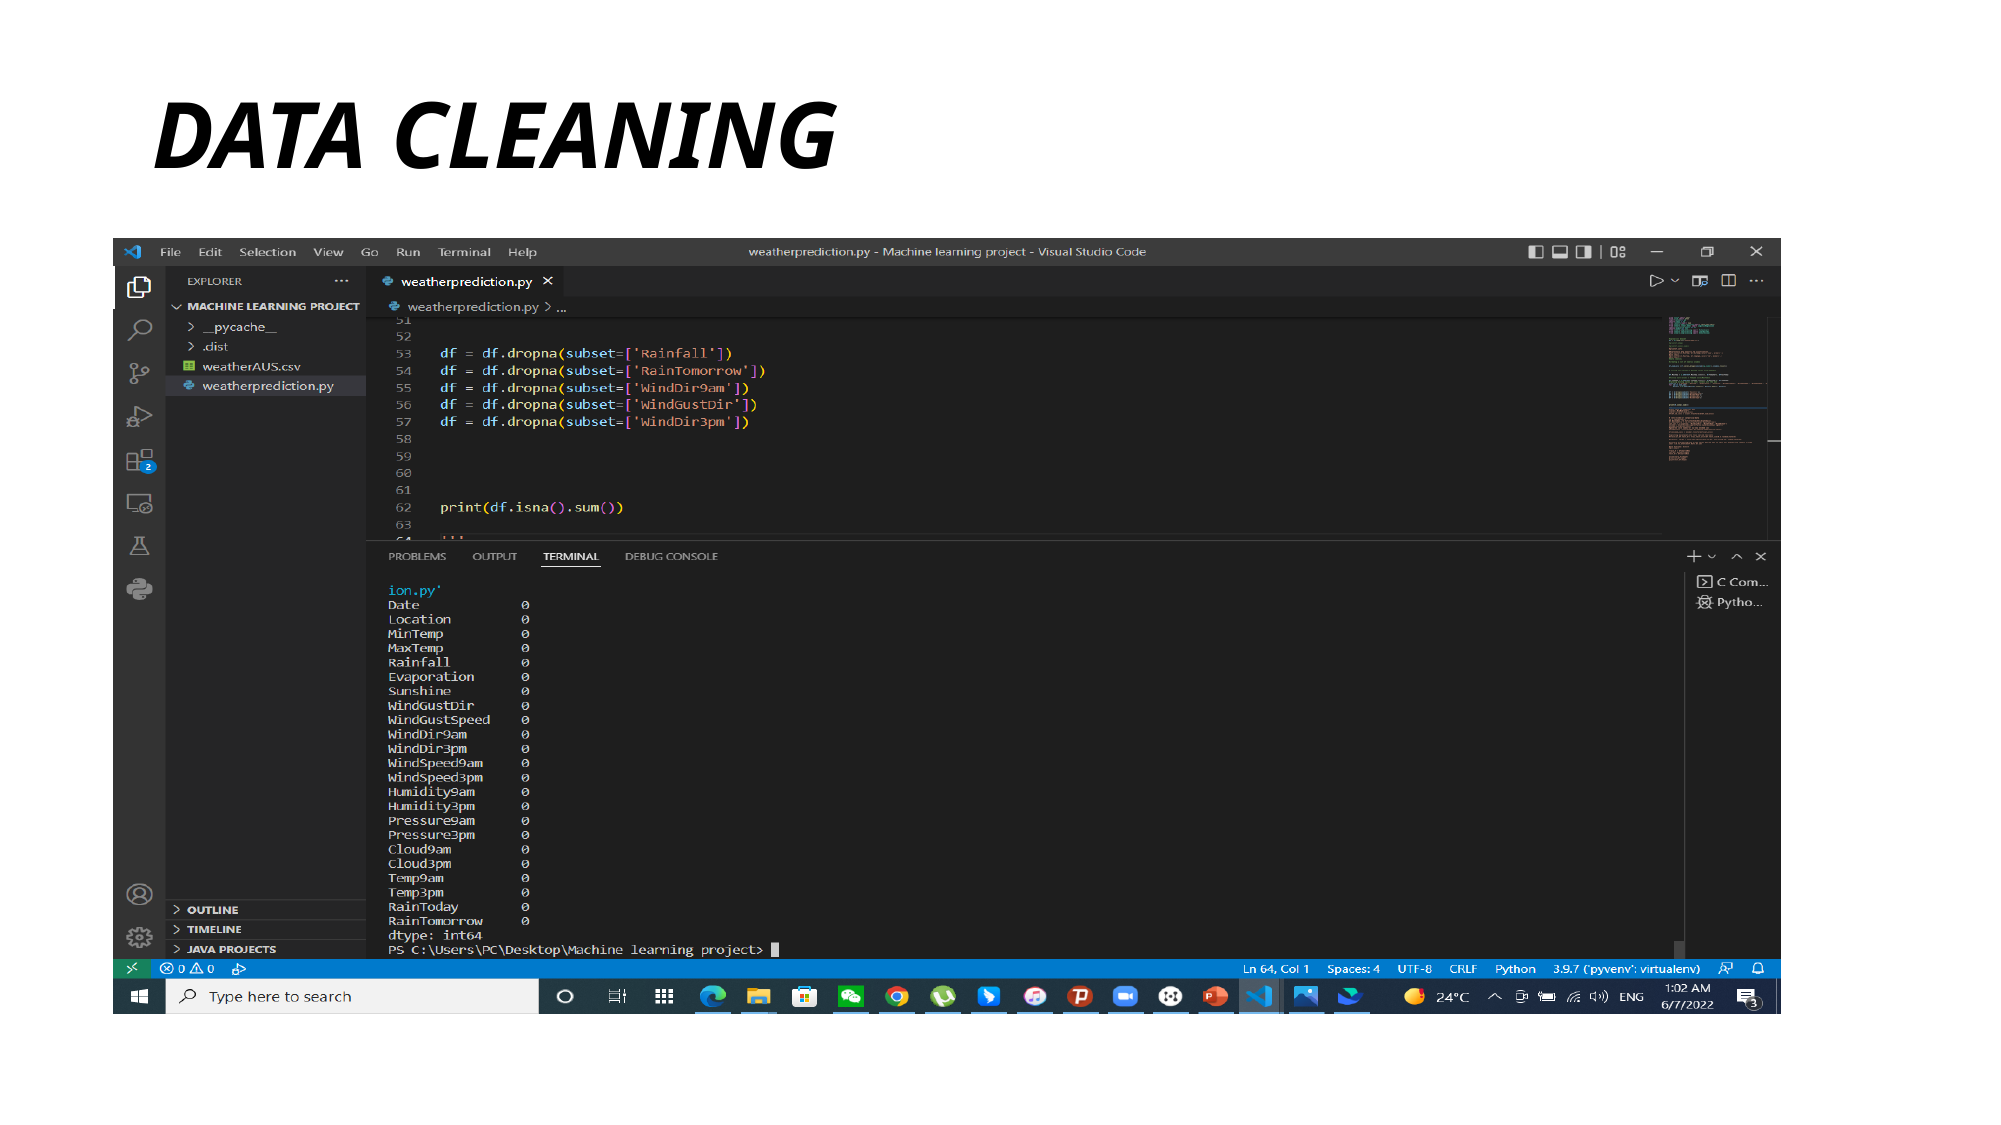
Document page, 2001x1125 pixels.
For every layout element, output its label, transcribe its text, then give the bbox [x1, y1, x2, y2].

title DATA CLEANING [137, 59, 1863, 219]
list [113, 238, 1781, 1014]
